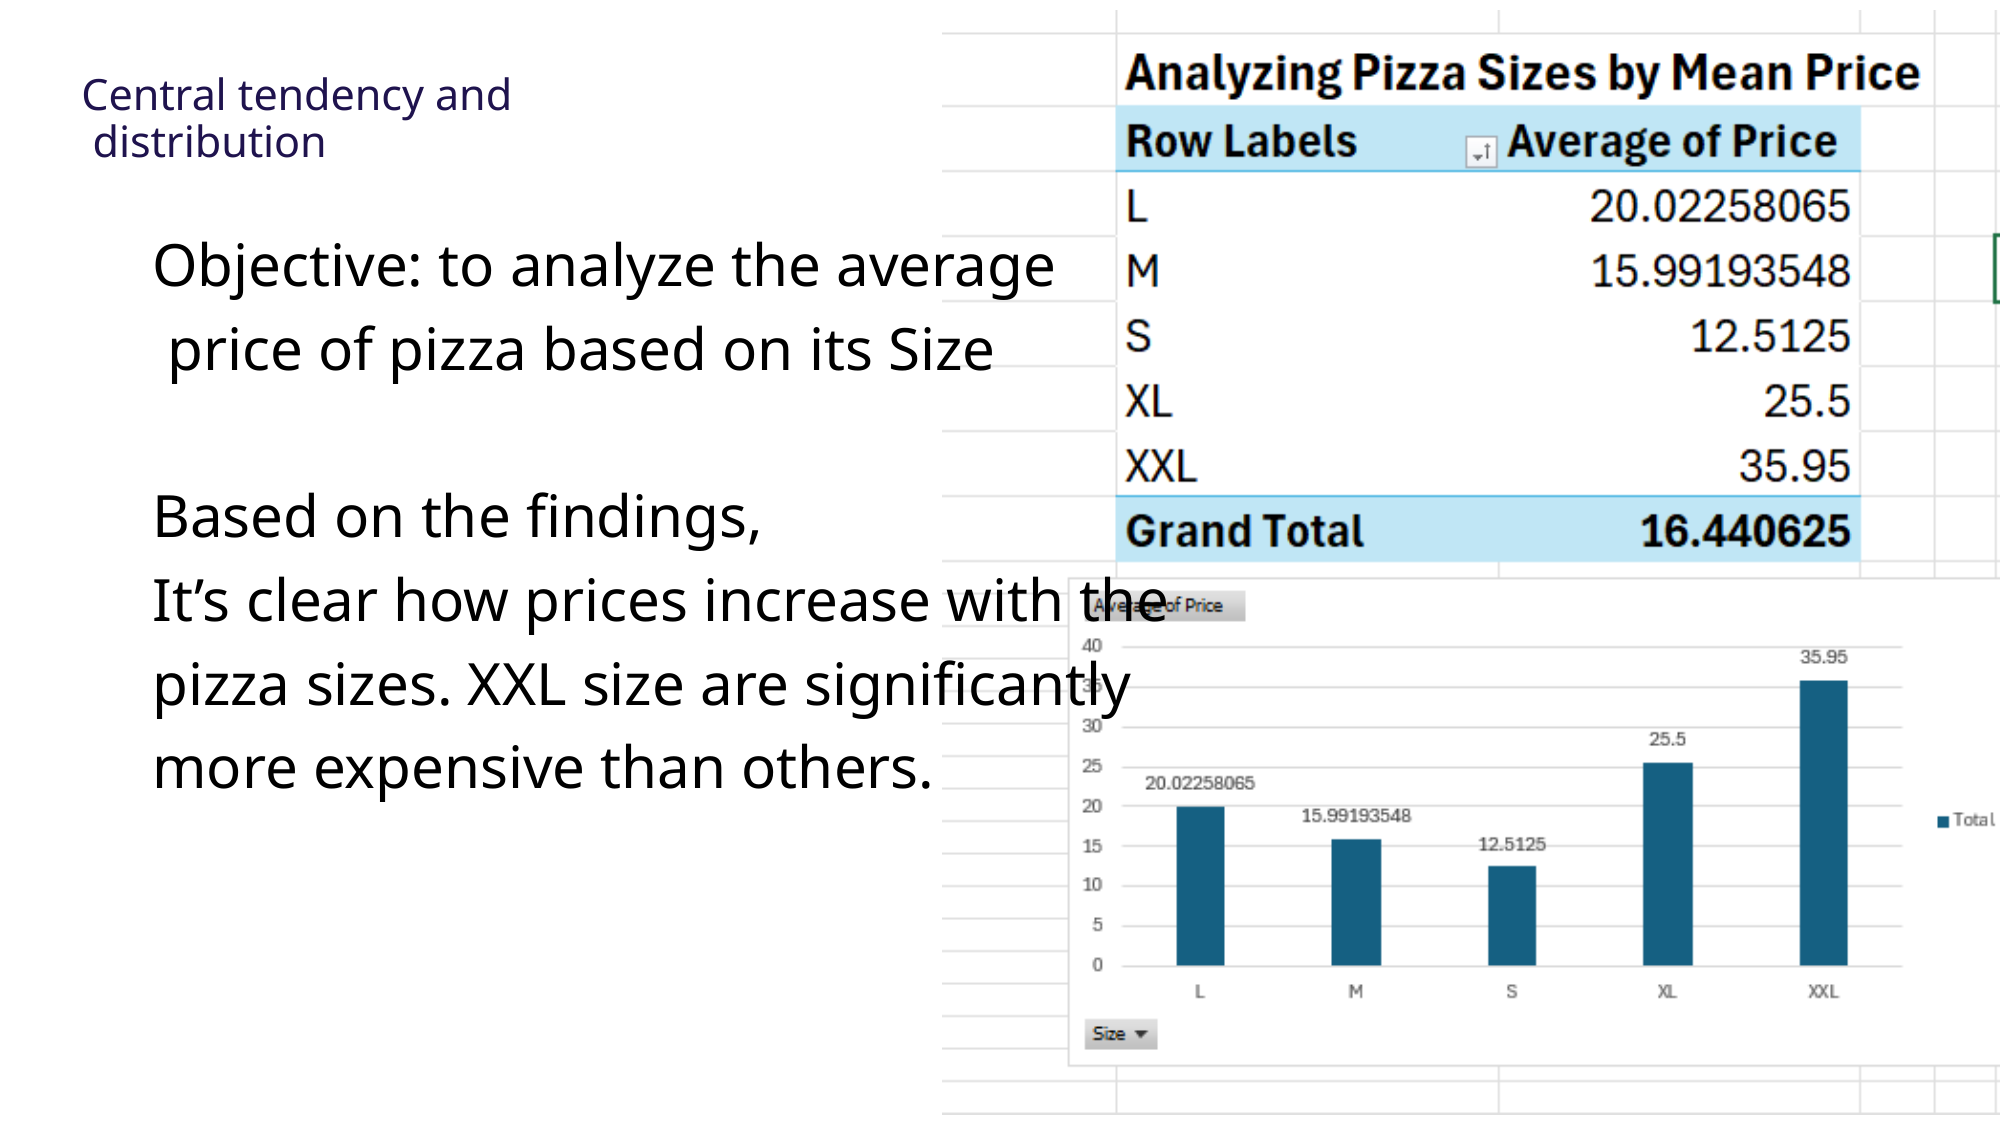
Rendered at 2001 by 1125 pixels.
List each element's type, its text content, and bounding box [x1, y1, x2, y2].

list Objective: to analyze the average price of pizza based on its Size Based on the findings, It’s clear how prices increase with the pizza sizes. XXL size are significantly more expensive than others. [137, 229, 942, 899]
picture [942, 10, 2000, 1115]
title Central tendency and distribution [66, 65, 942, 175]
